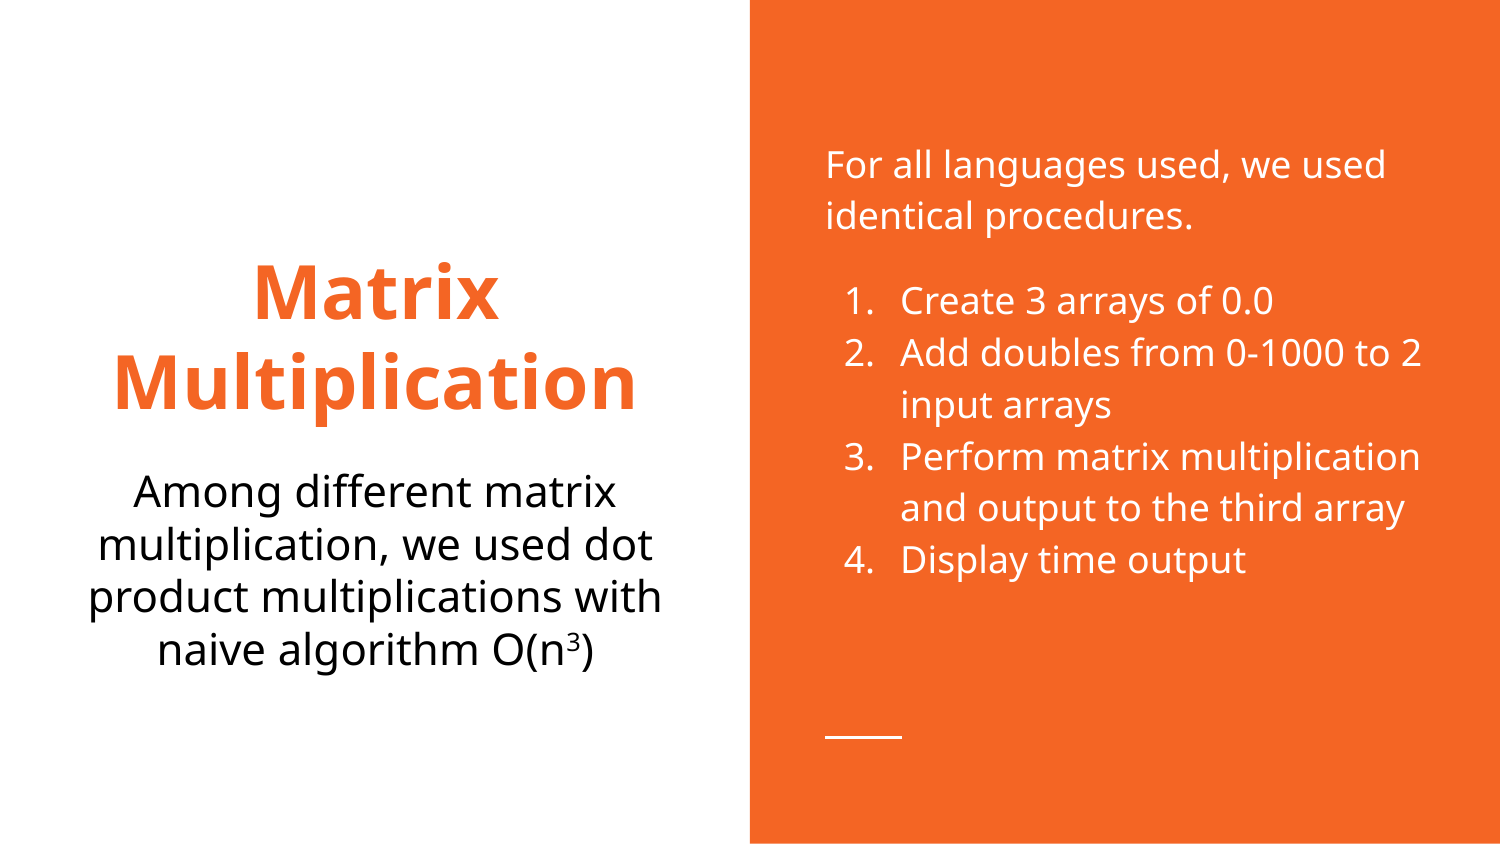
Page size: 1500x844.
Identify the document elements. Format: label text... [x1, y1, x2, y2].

list For all languages used, we used identical procedures. Create 3 arrays of 0.0 Add doubles from 0-1000 to 2 input arrays Perform matrix multiplication and output to the third array Display time output [810, 118, 1440, 725]
subtitle Among different matrix multiplication, we used dot product multiplications with naive algorithm O(n3) [43, 448, 708, 711]
title Matrix Multiplication [43, 229, 708, 446]
